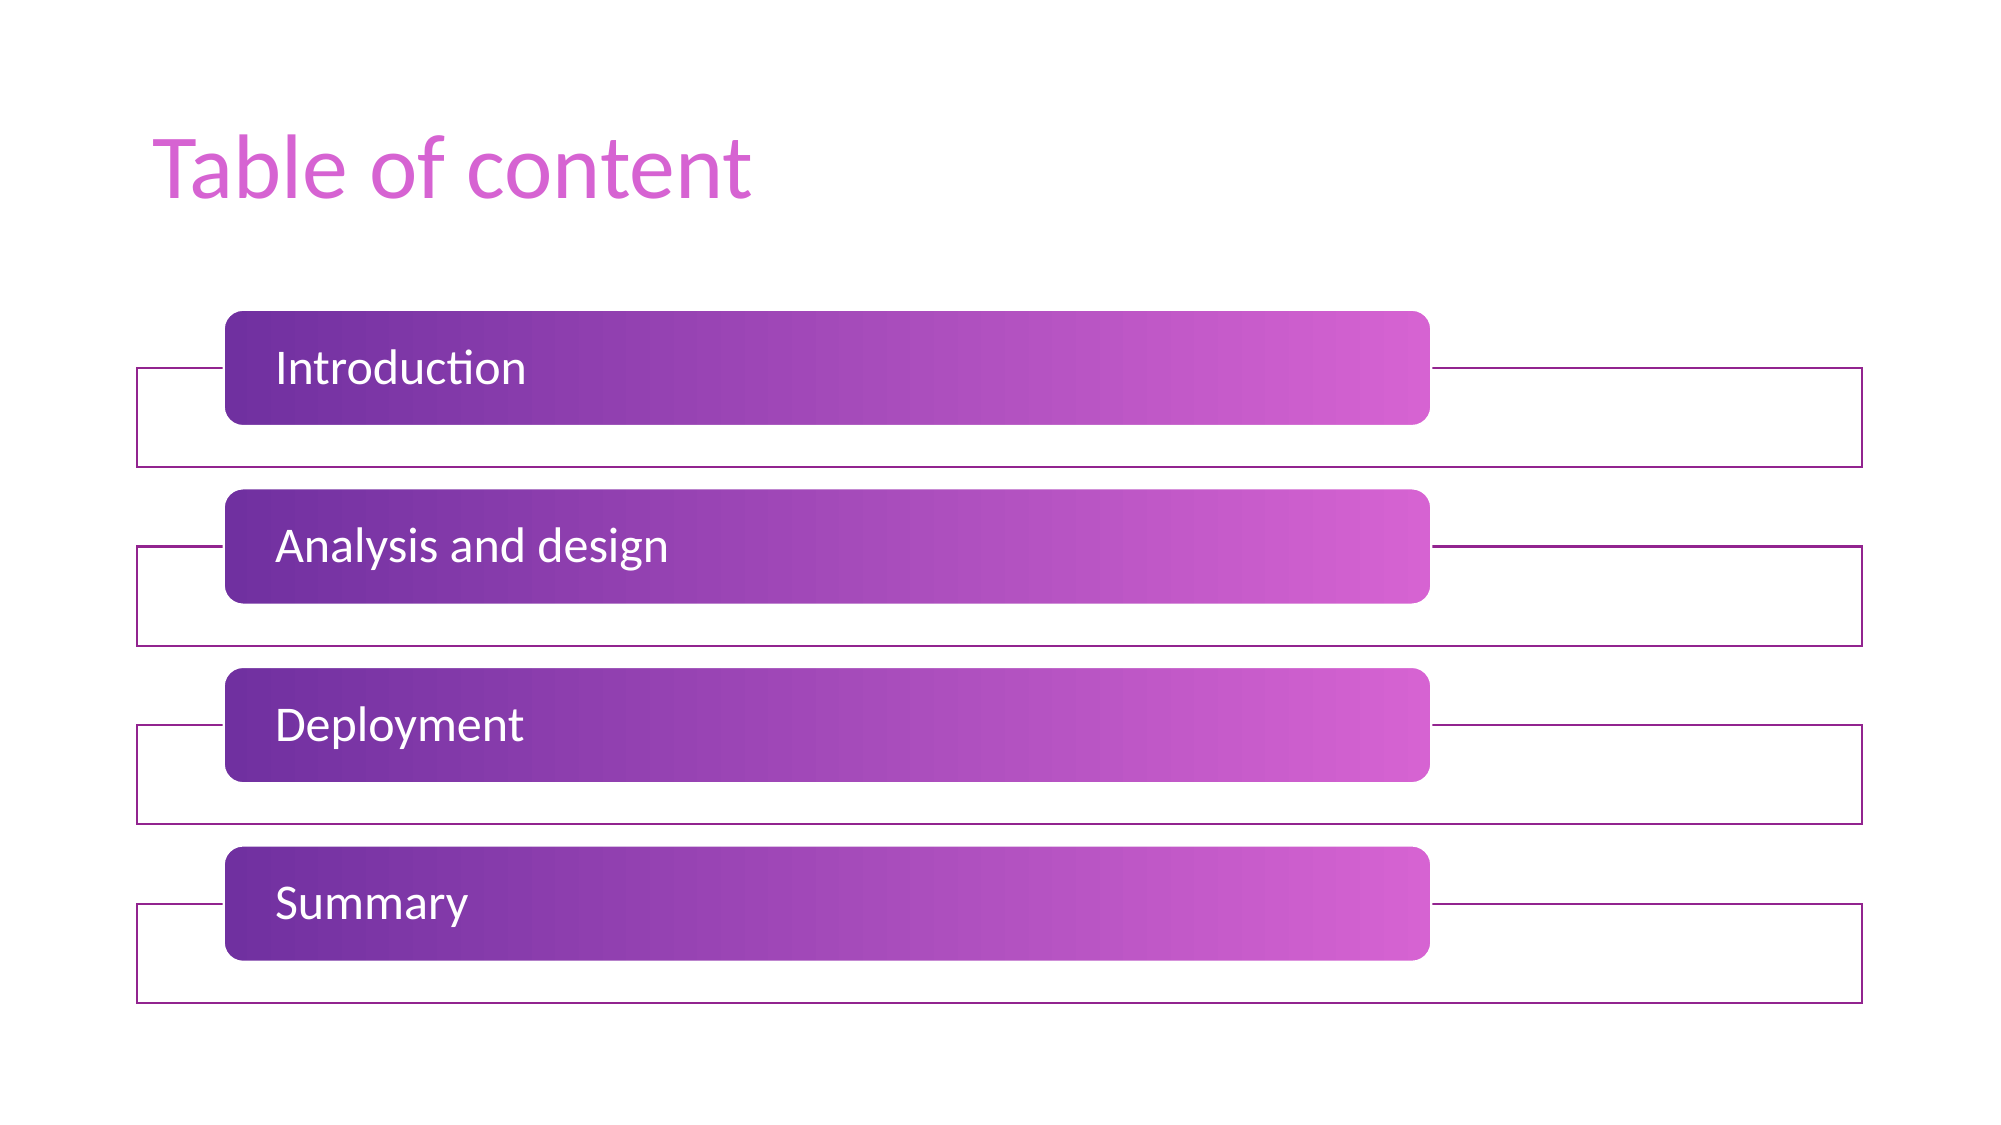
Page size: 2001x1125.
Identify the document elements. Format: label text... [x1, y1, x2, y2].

title Table of content [137, 59, 1863, 278]
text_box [137, 309, 1863, 1004]
